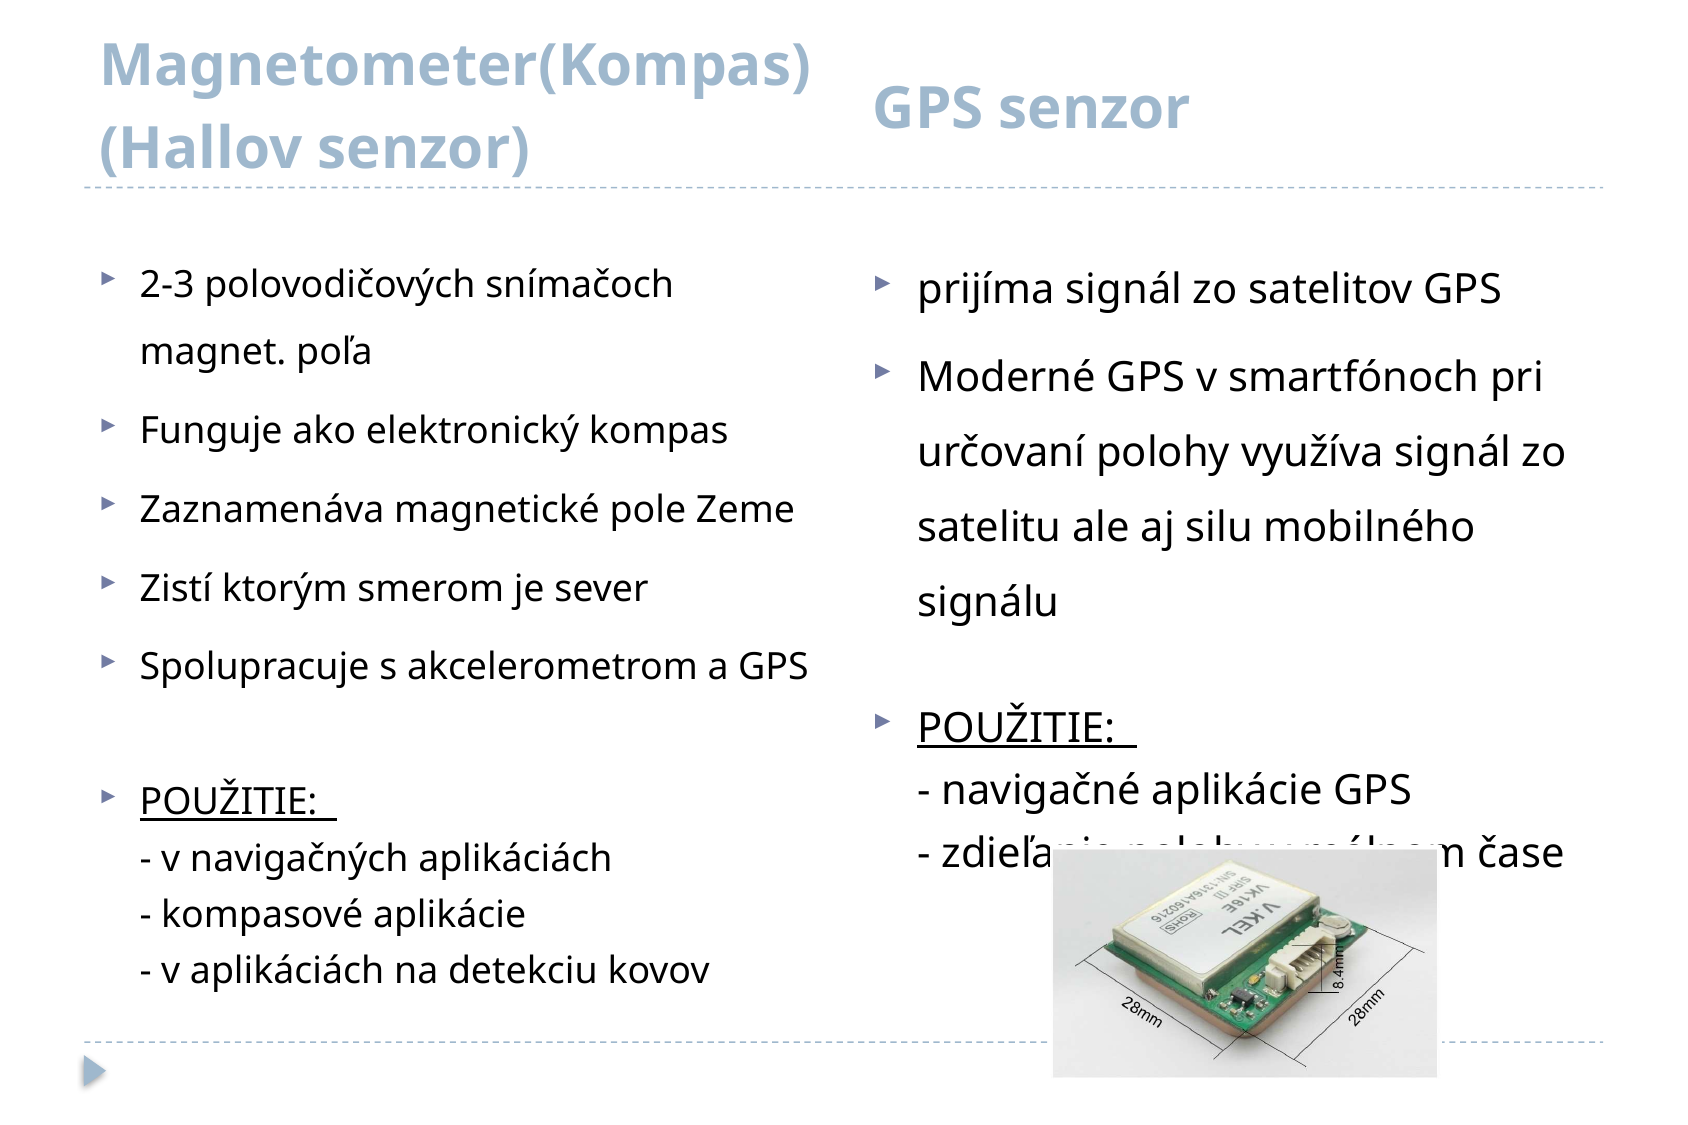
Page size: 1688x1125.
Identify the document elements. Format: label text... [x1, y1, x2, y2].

list 2-3 polovodičových snímačoch magnet. poľa Funguje ako elektronický kompas Zaznamenáva magnetické pole Zeme Zistí ktorým smerom je sever Spolupracuje s akcelerometrom a GPS POUŽITIE: - v navigačných aplikáciách - kompasové aplikácie - v aplikáciách na detekciu kovov [84, 229, 830, 1032]
list GPS senzor [857, 35, 1604, 148]
list Magnetometer(Kompas) (Hallov senzor) [84, 75, 830, 188]
list prijíma signál zo satelitov GPS Moderné GPS v smartfónoch pri určovaní polohy využíva signál zo satelitu ale aj silu mobilného signálu POUŽITIE: - navigačné aplikácie GPS - zdieľanie polohy v reálnom čase [857, 229, 1604, 1032]
picture [1050, 845, 1442, 1079]
